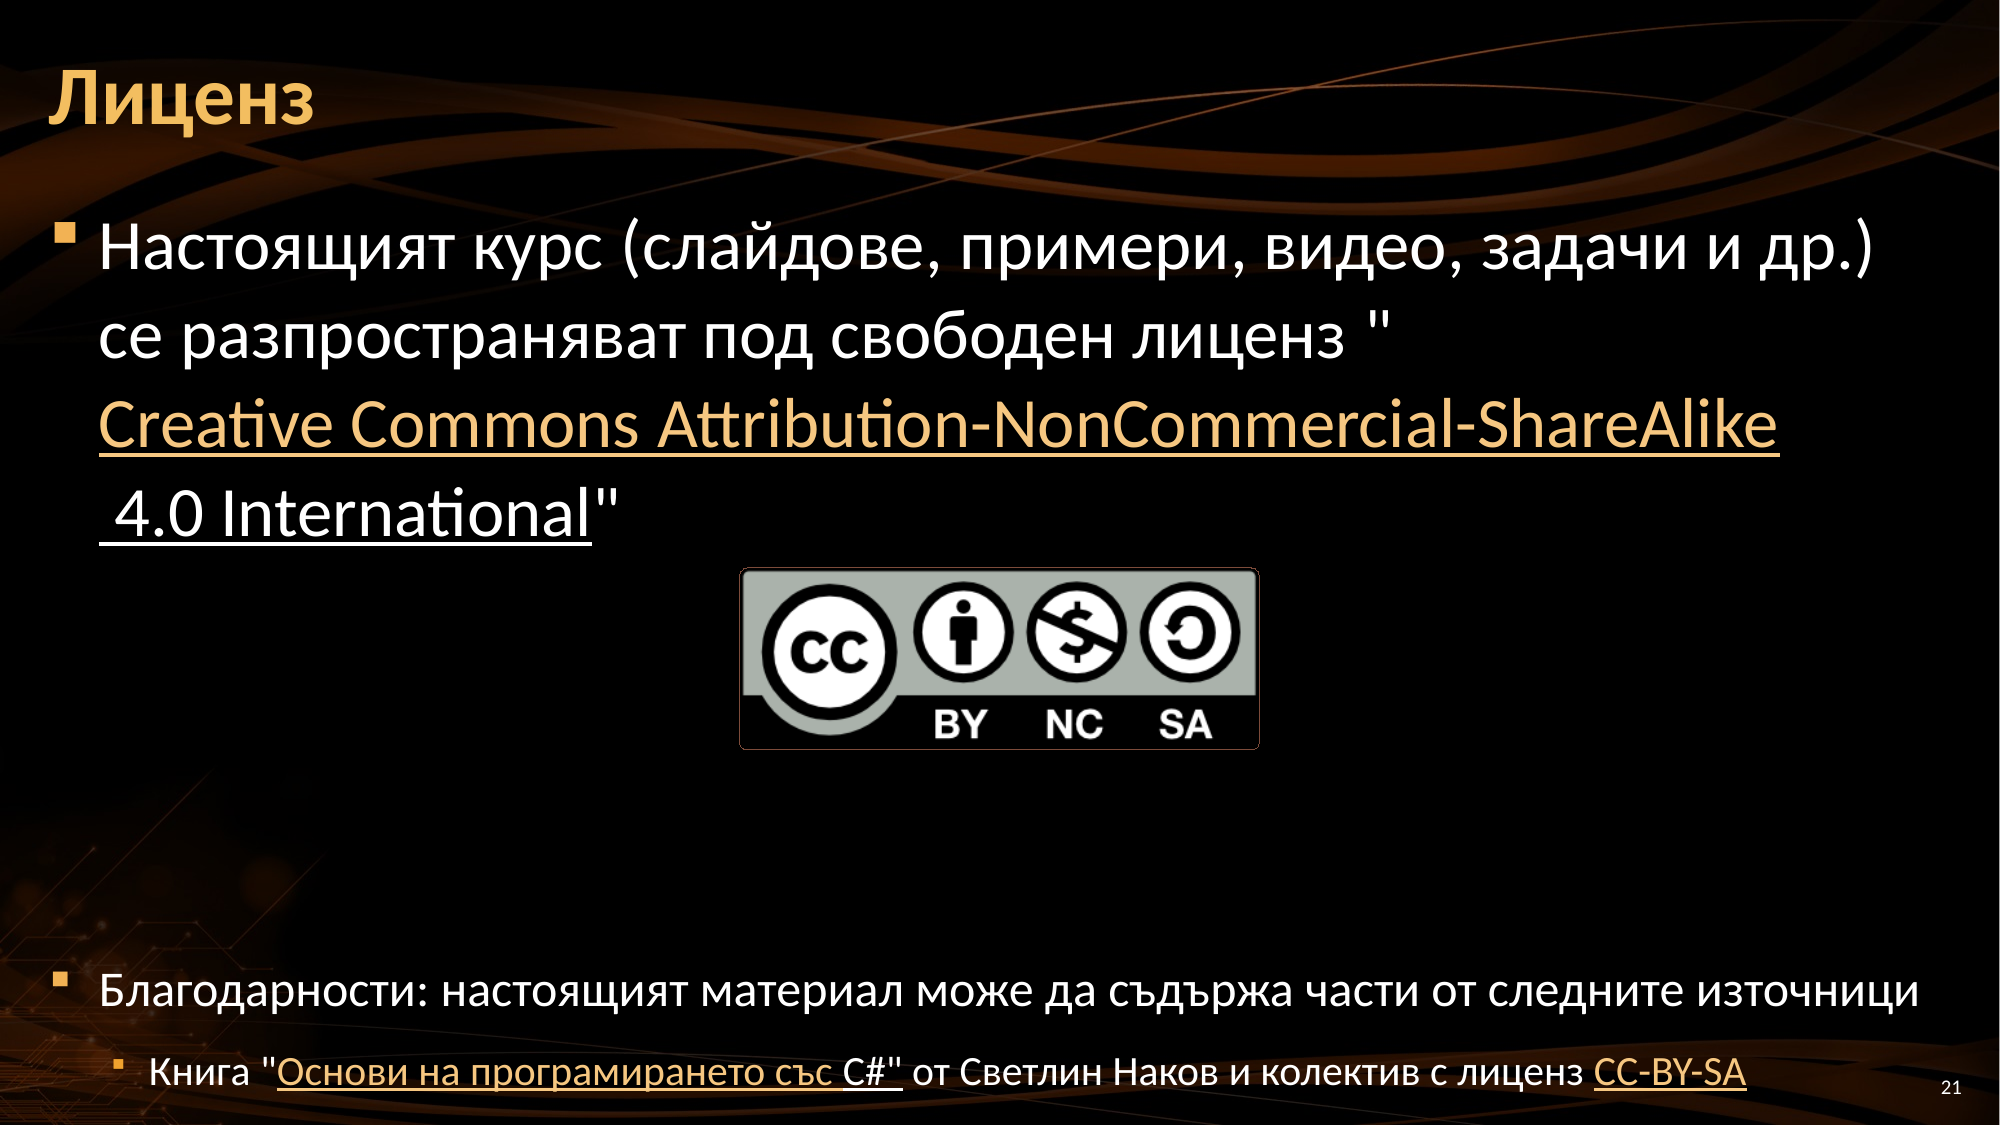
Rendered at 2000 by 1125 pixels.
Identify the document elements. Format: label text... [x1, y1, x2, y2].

list Настоящият курс (слайдове, примери, видео, задачи и др.) се разпространяват под свободен лиценз "Creative Commons Attribution-NonCommercial-ShareAlike 4.0 International" Благодарности: настоящият материал може да съдържа части от следните източници Книга "Основи на програмирането със C#" от Светлин Наков и колектив с лиценз CC-BY-SA [31, 188, 1968, 1103]
picture [0, 0, 2000, 1125]
title Лиценз [30, 6, 1602, 189]
